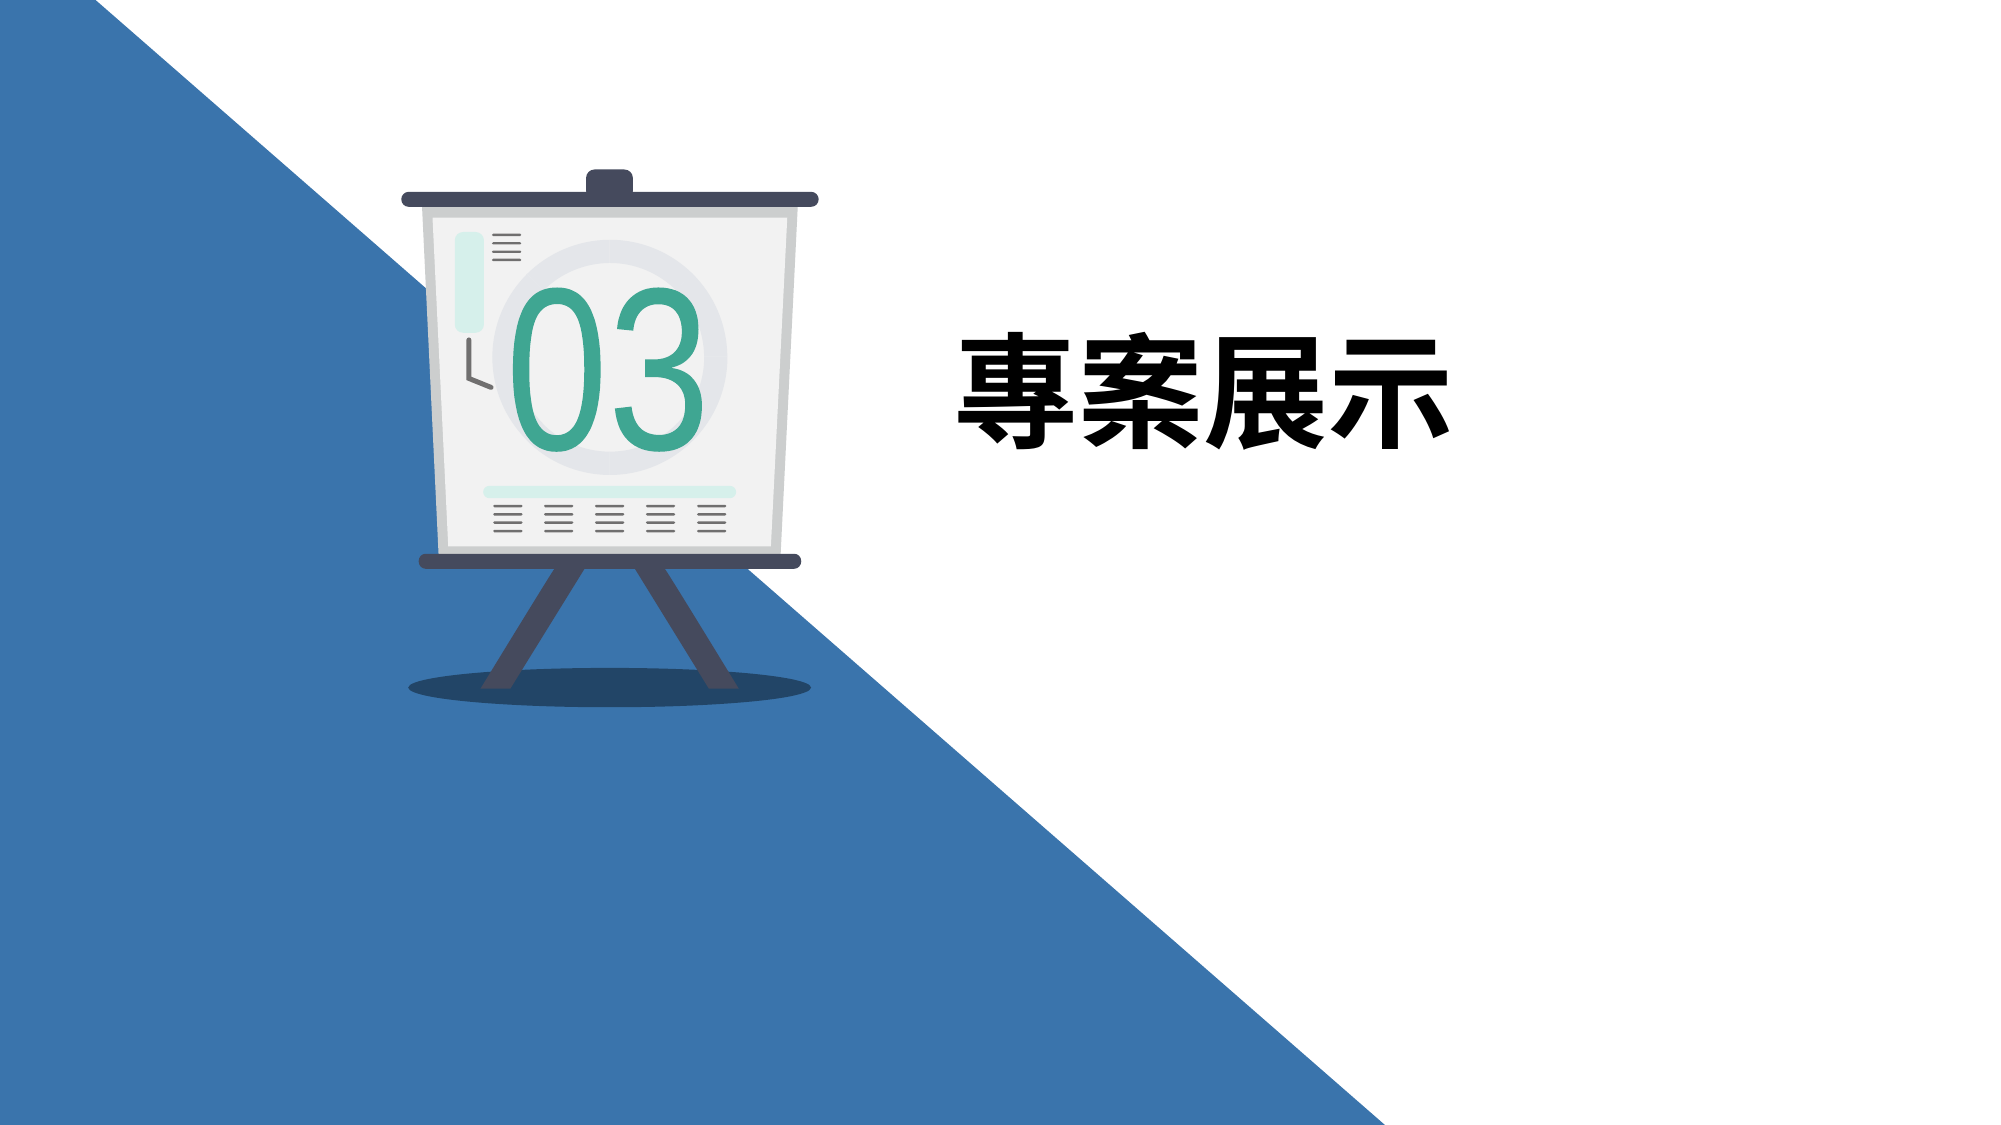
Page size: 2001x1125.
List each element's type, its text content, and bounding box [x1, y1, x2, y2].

title 專案展示 [938, 326, 1828, 474]
